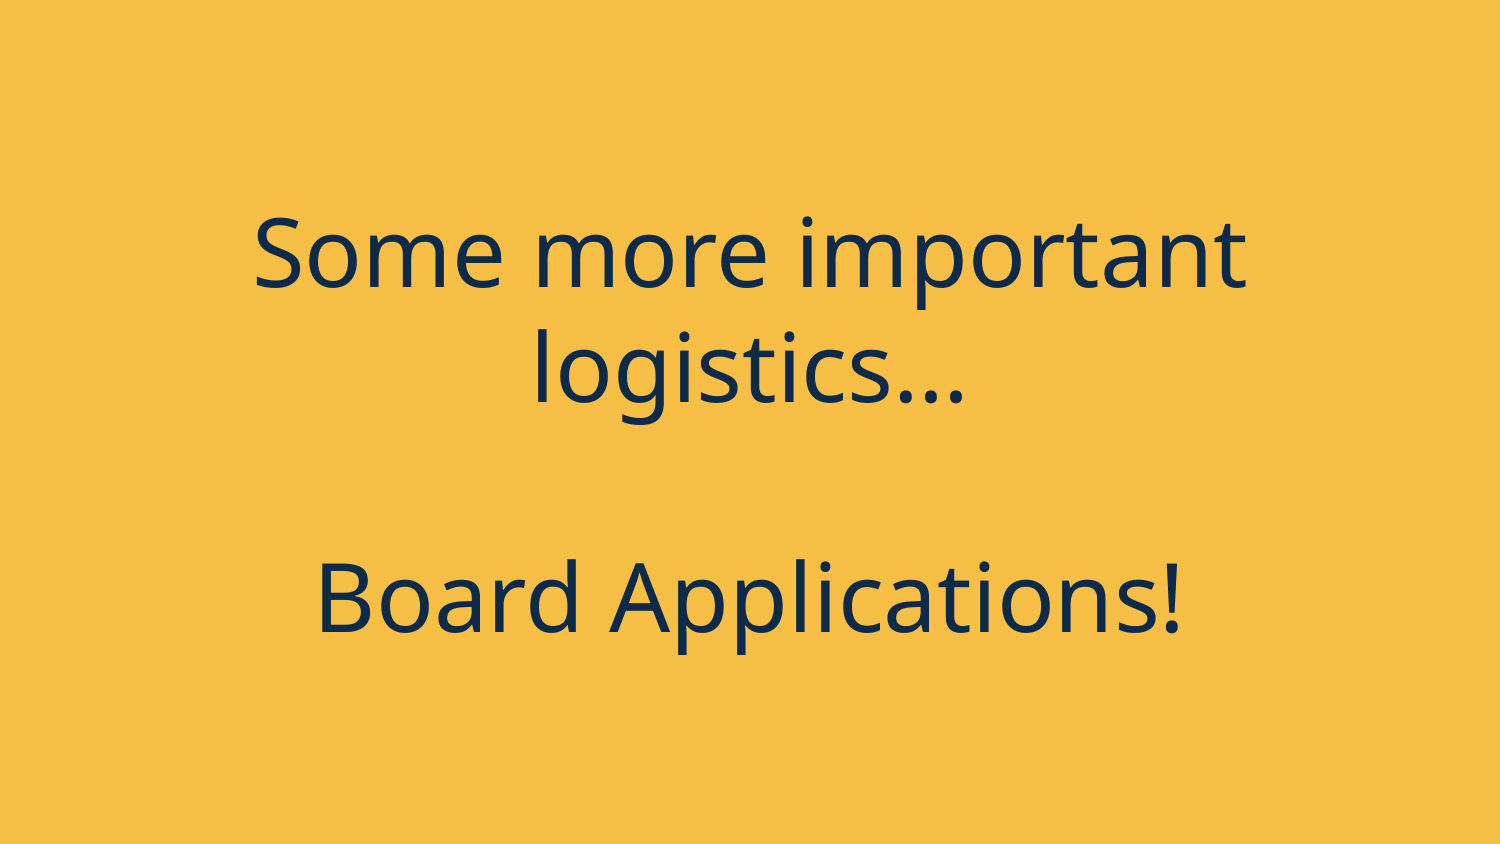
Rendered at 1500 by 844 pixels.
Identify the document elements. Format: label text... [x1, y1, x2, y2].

title Some more important logistics… Board Applications! [68, 130, 1432, 713]
